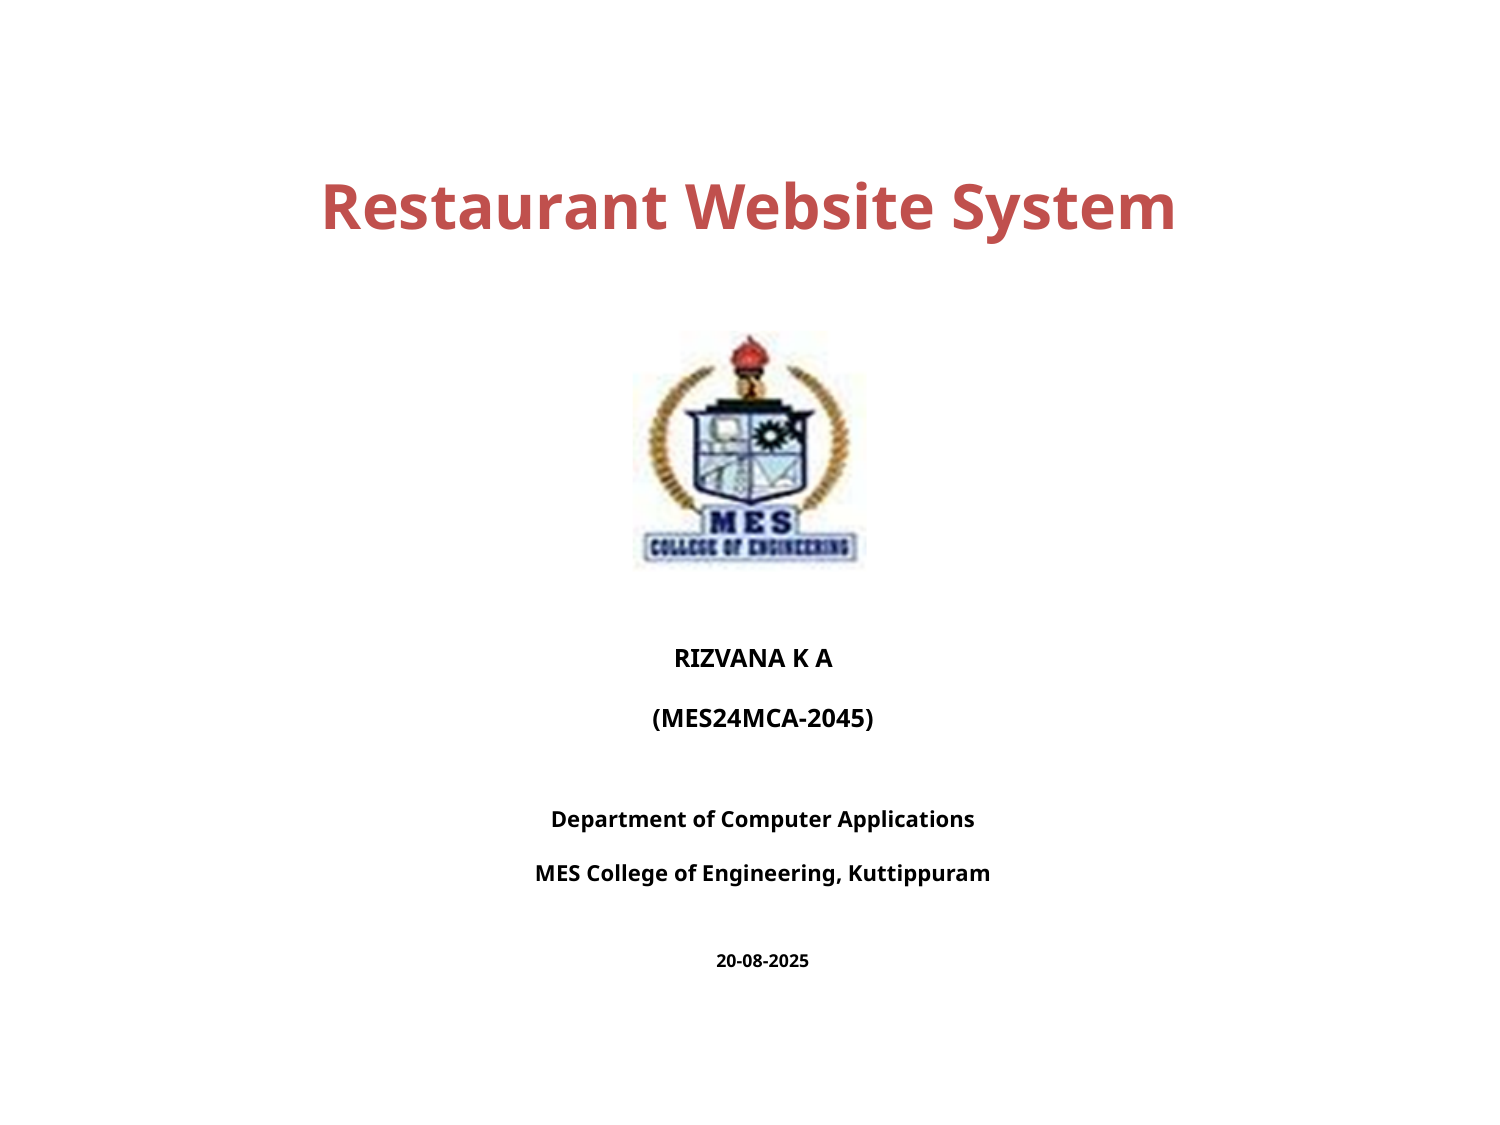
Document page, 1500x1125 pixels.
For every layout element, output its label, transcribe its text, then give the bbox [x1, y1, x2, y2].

picture [630, 327, 870, 575]
title Restaurant Website System [112, 83, 1388, 325]
subtitle RIZVANA K A (MES24MCA-2045) Department of Computer Applications MES College of Engineering, Kuttippuram 20-08-2025 [225, 619, 1275, 982]
